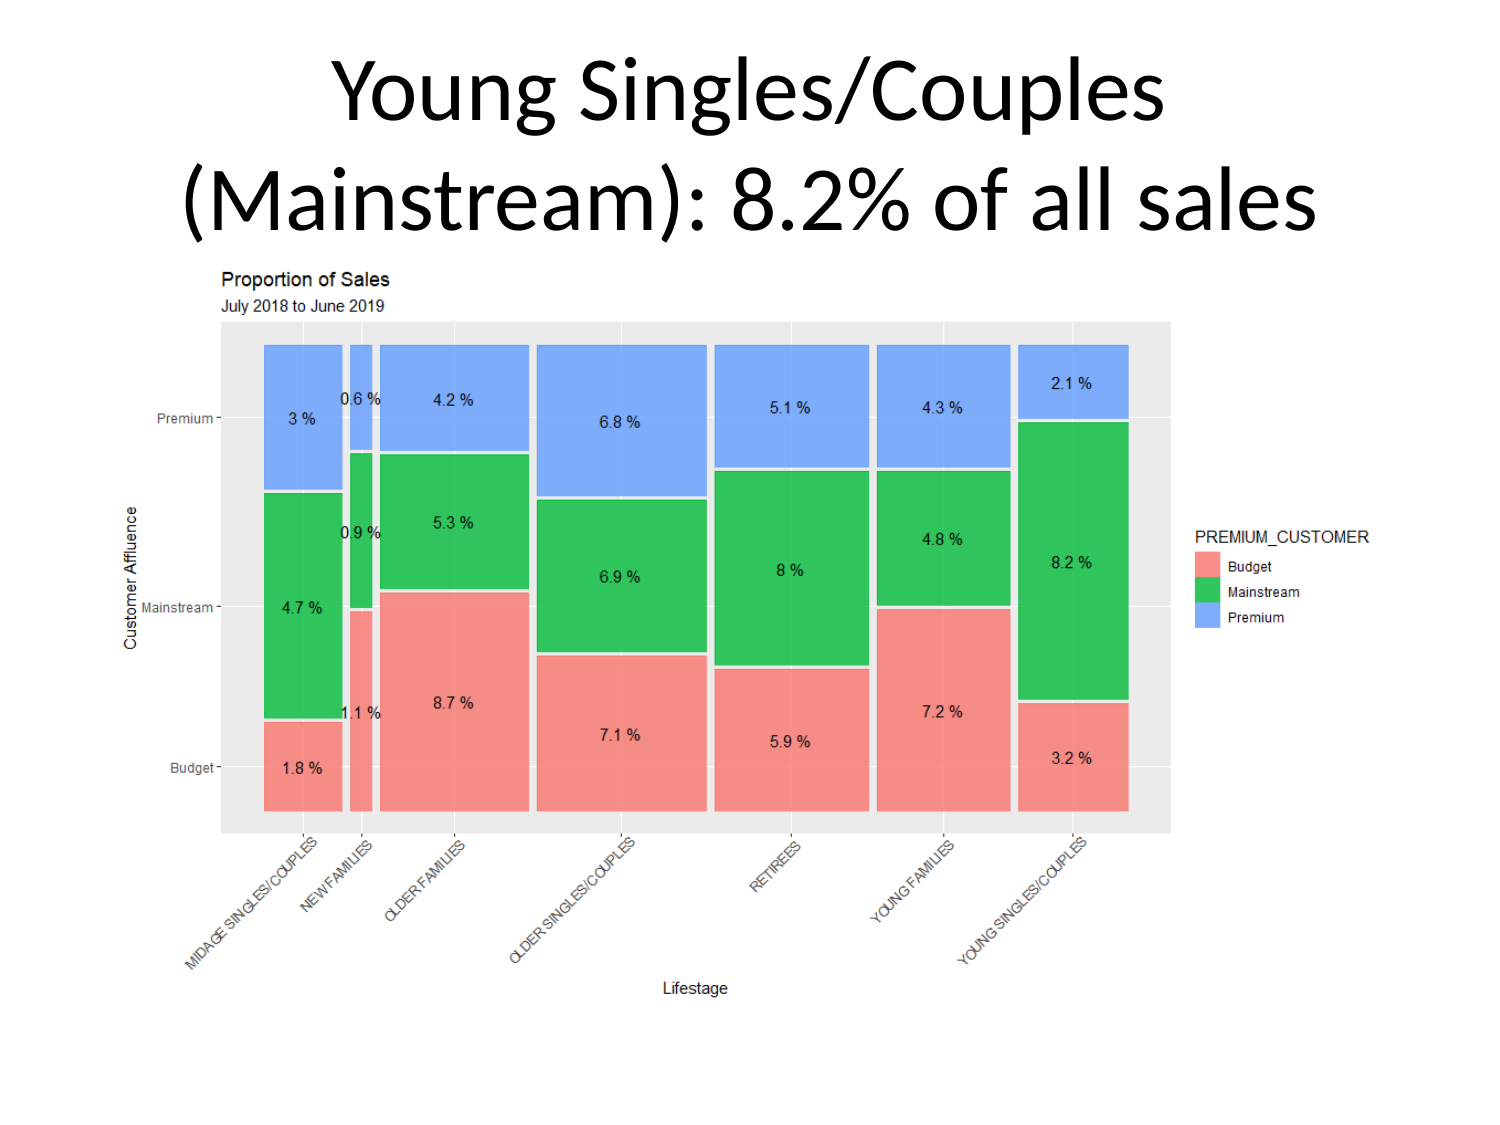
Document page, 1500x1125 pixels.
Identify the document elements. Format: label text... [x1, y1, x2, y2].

title Young Singles/Couples (Mainstream): 8.2% of all sales [75, 45, 1425, 233]
picture [114, 262, 1386, 1005]
